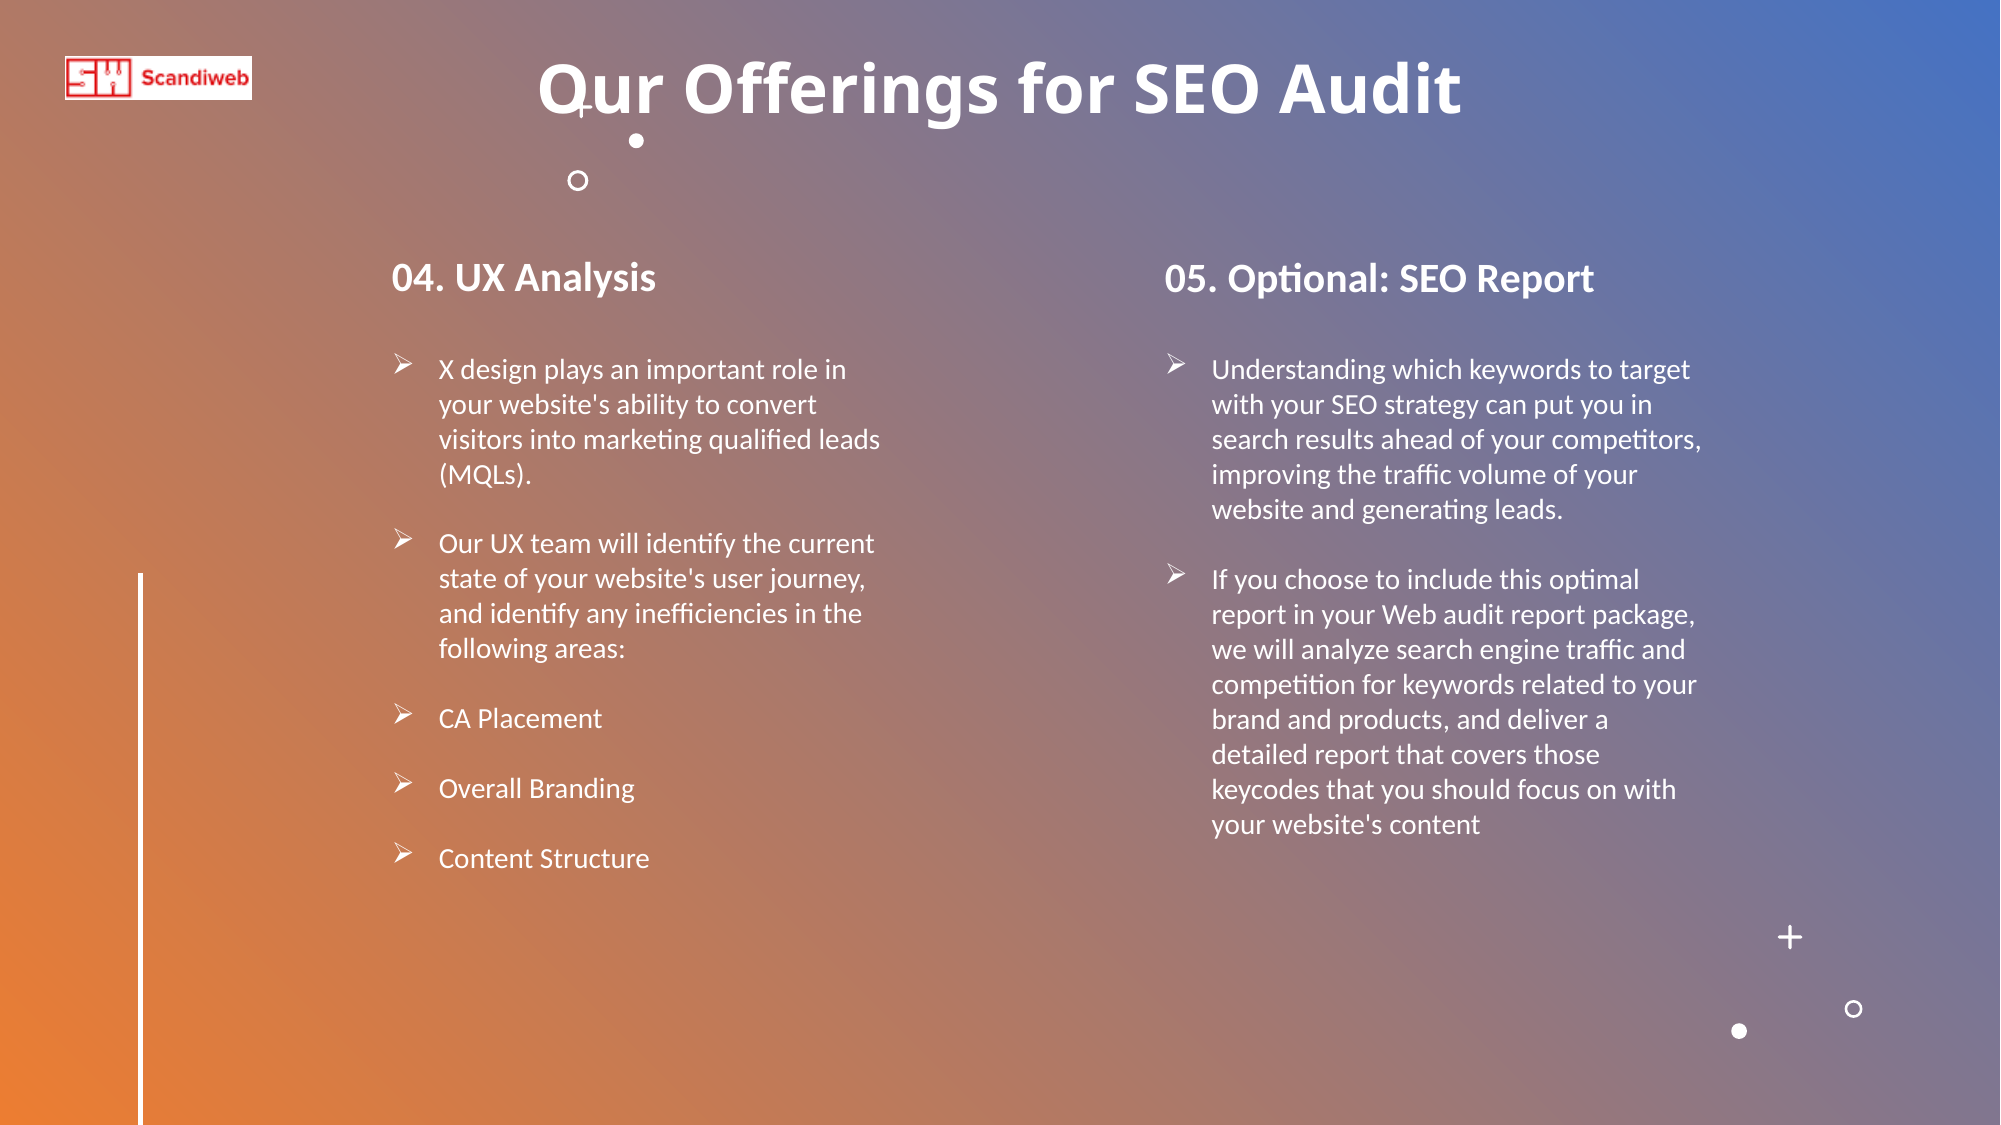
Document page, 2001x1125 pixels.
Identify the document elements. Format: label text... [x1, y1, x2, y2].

text_box [1844, 1000, 1863, 1018]
text_box 04. UX Analysis X design plays an important role in your website's ability to convert visitors into marketing qualified leads (MQLs). Our UX team will identify the current state of your website's user journey, and identify any inefficiencies in the following areas: CA Placement Overall Branding Content Structure [377, 242, 914, 882]
text_box 05. Optional: SEO Report Understanding which keywords to target with your SEO strategy can put you in search results ahead of your competitors, improving the traffic volume of your website and generating leads. If you choose to include this optimal report in your Web audit report package, we will analyze search engine traffic and competition for keywords related to your brand and products, and deliver a detailed report that covers those keycodes that you should focus on with your website's content [1149, 243, 1723, 918]
picture [65, 56, 252, 100]
text_box [567, 181, 589, 192]
text_box [0, 0, 2000, 1125]
text_box [1777, 924, 1803, 950]
text_box [1731, 1023, 1747, 1039]
text_box Our Offerings for SEO Audit [412, 47, 1588, 181]
